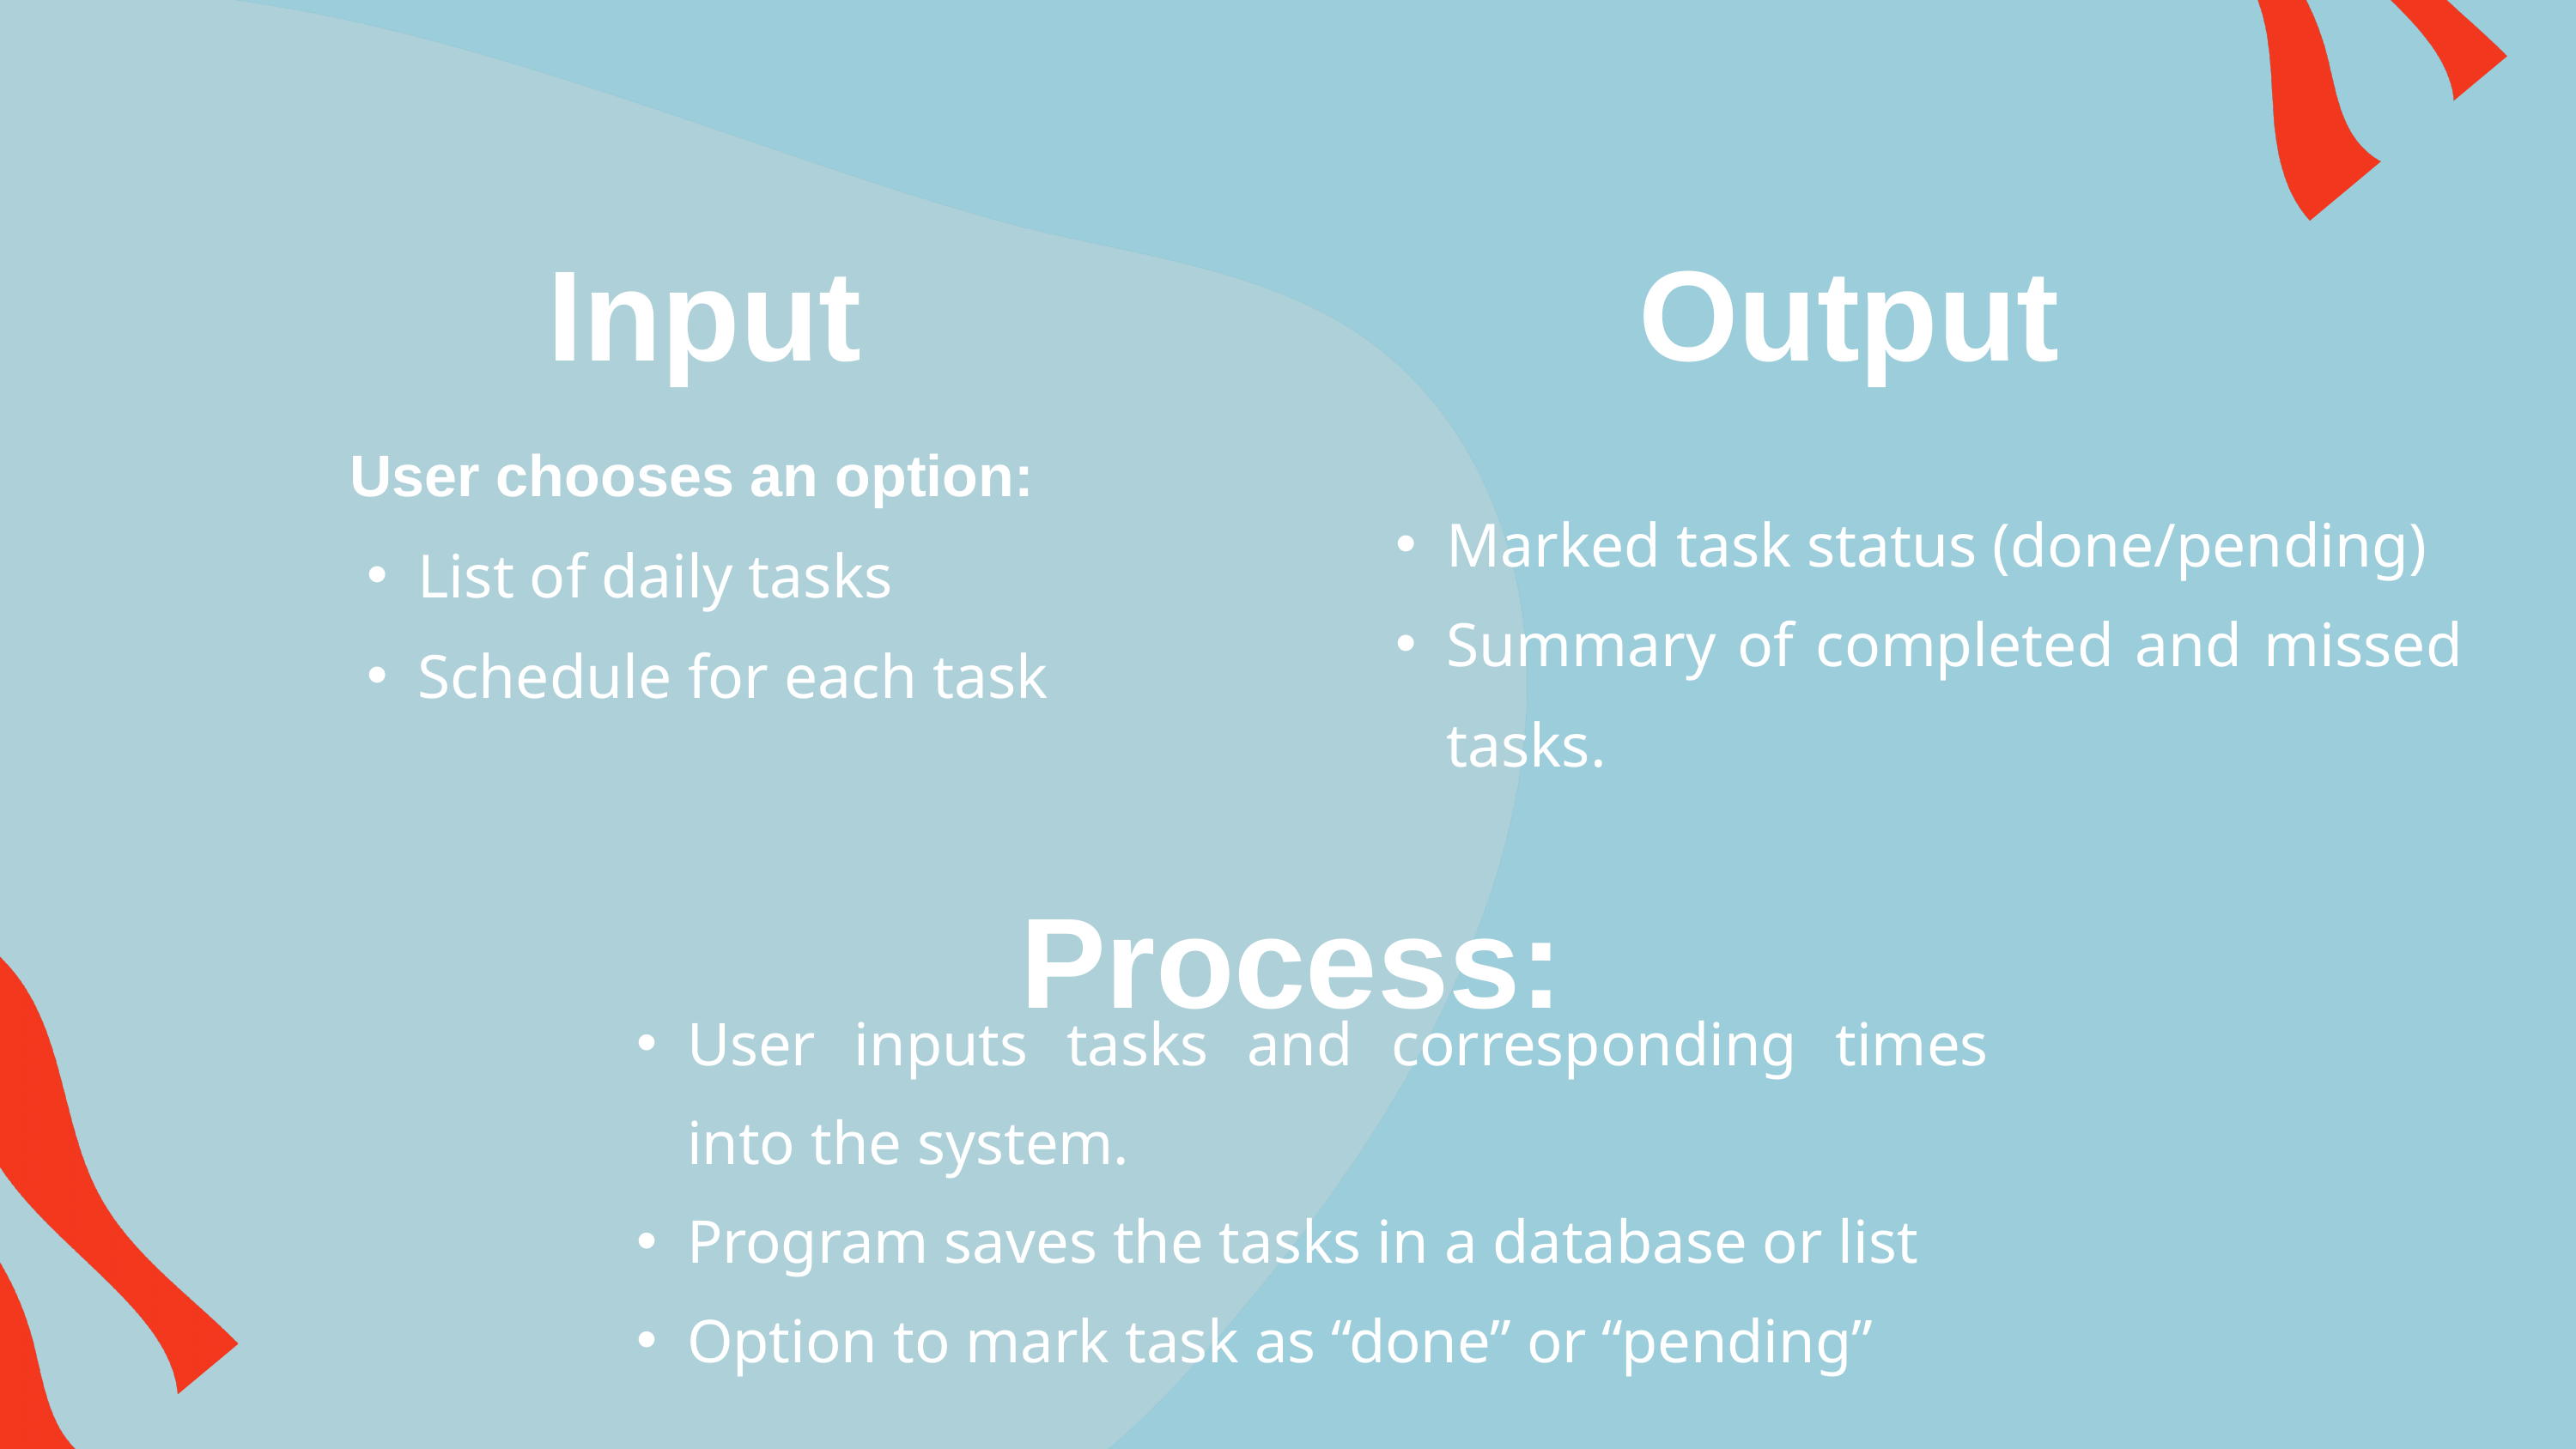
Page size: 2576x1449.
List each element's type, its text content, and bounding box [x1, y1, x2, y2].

text_box [0, 0, 1532, 1449]
text_box Marked task status (done/pending) Summary of completed and missed tasks. [1345, 478, 2464, 880]
text_box Output [1461, 170, 2238, 386]
text_box List of daily tasks Schedule for each task [316, 509, 1095, 711]
text_box [2015, 0, 2575, 276]
text_box User chooses an option: [349, 409, 1238, 508]
text_box [0, 900, 317, 1449]
text_box User inputs tasks and corresponding times into the system. Program saves the tasks in a database or list Option to mark task as “done” or “pending” [586, 978, 1990, 1374]
text_box Process: [1020, 817, 1586, 978]
text_box Input [316, 170, 1093, 386]
